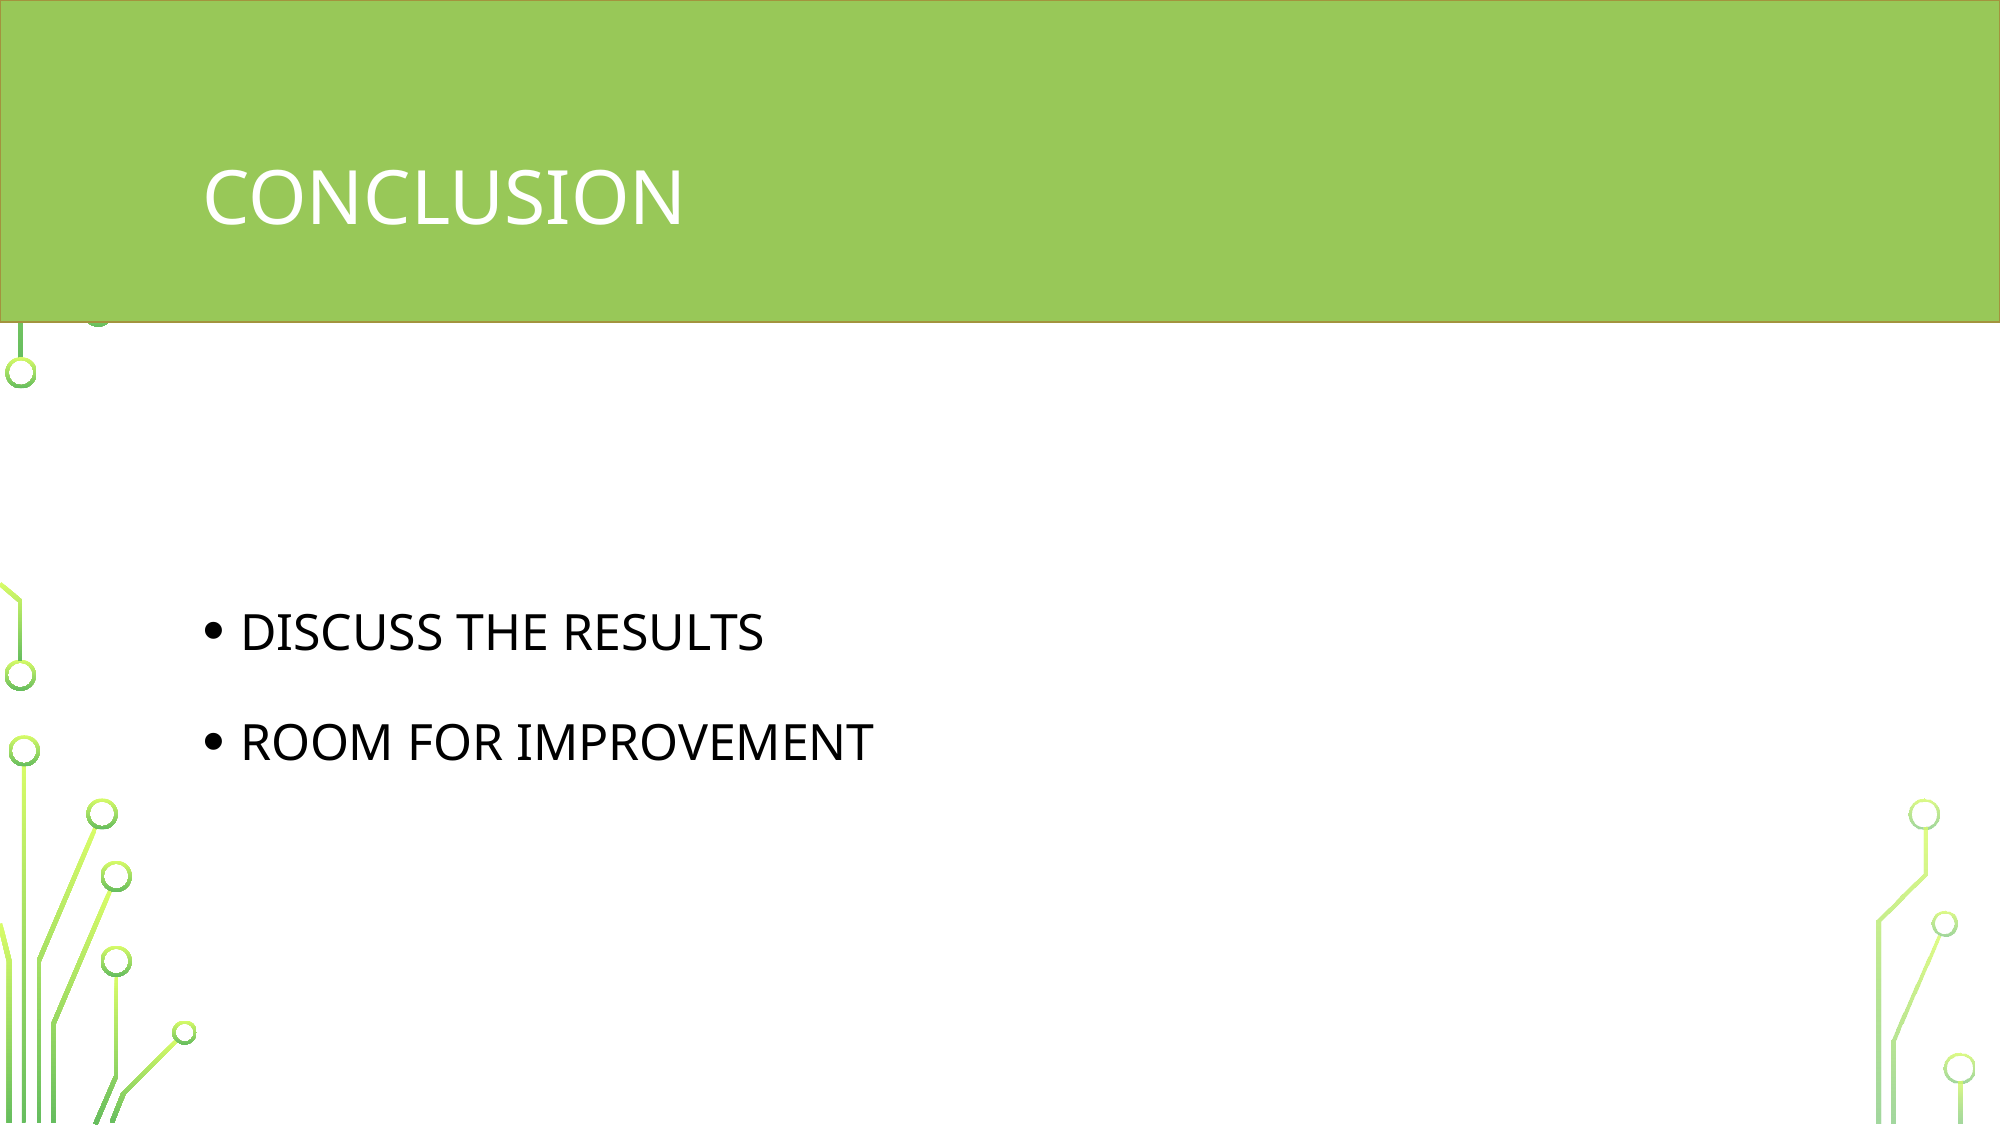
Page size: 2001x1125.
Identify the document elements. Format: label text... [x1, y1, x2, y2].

text_box [0, 0, 2000, 323]
title CONCLUSION [187, 79, 1813, 322]
list DISCUSS THE RESULTS ROOM FOR IMPROVEMENT [187, 562, 1813, 935]
